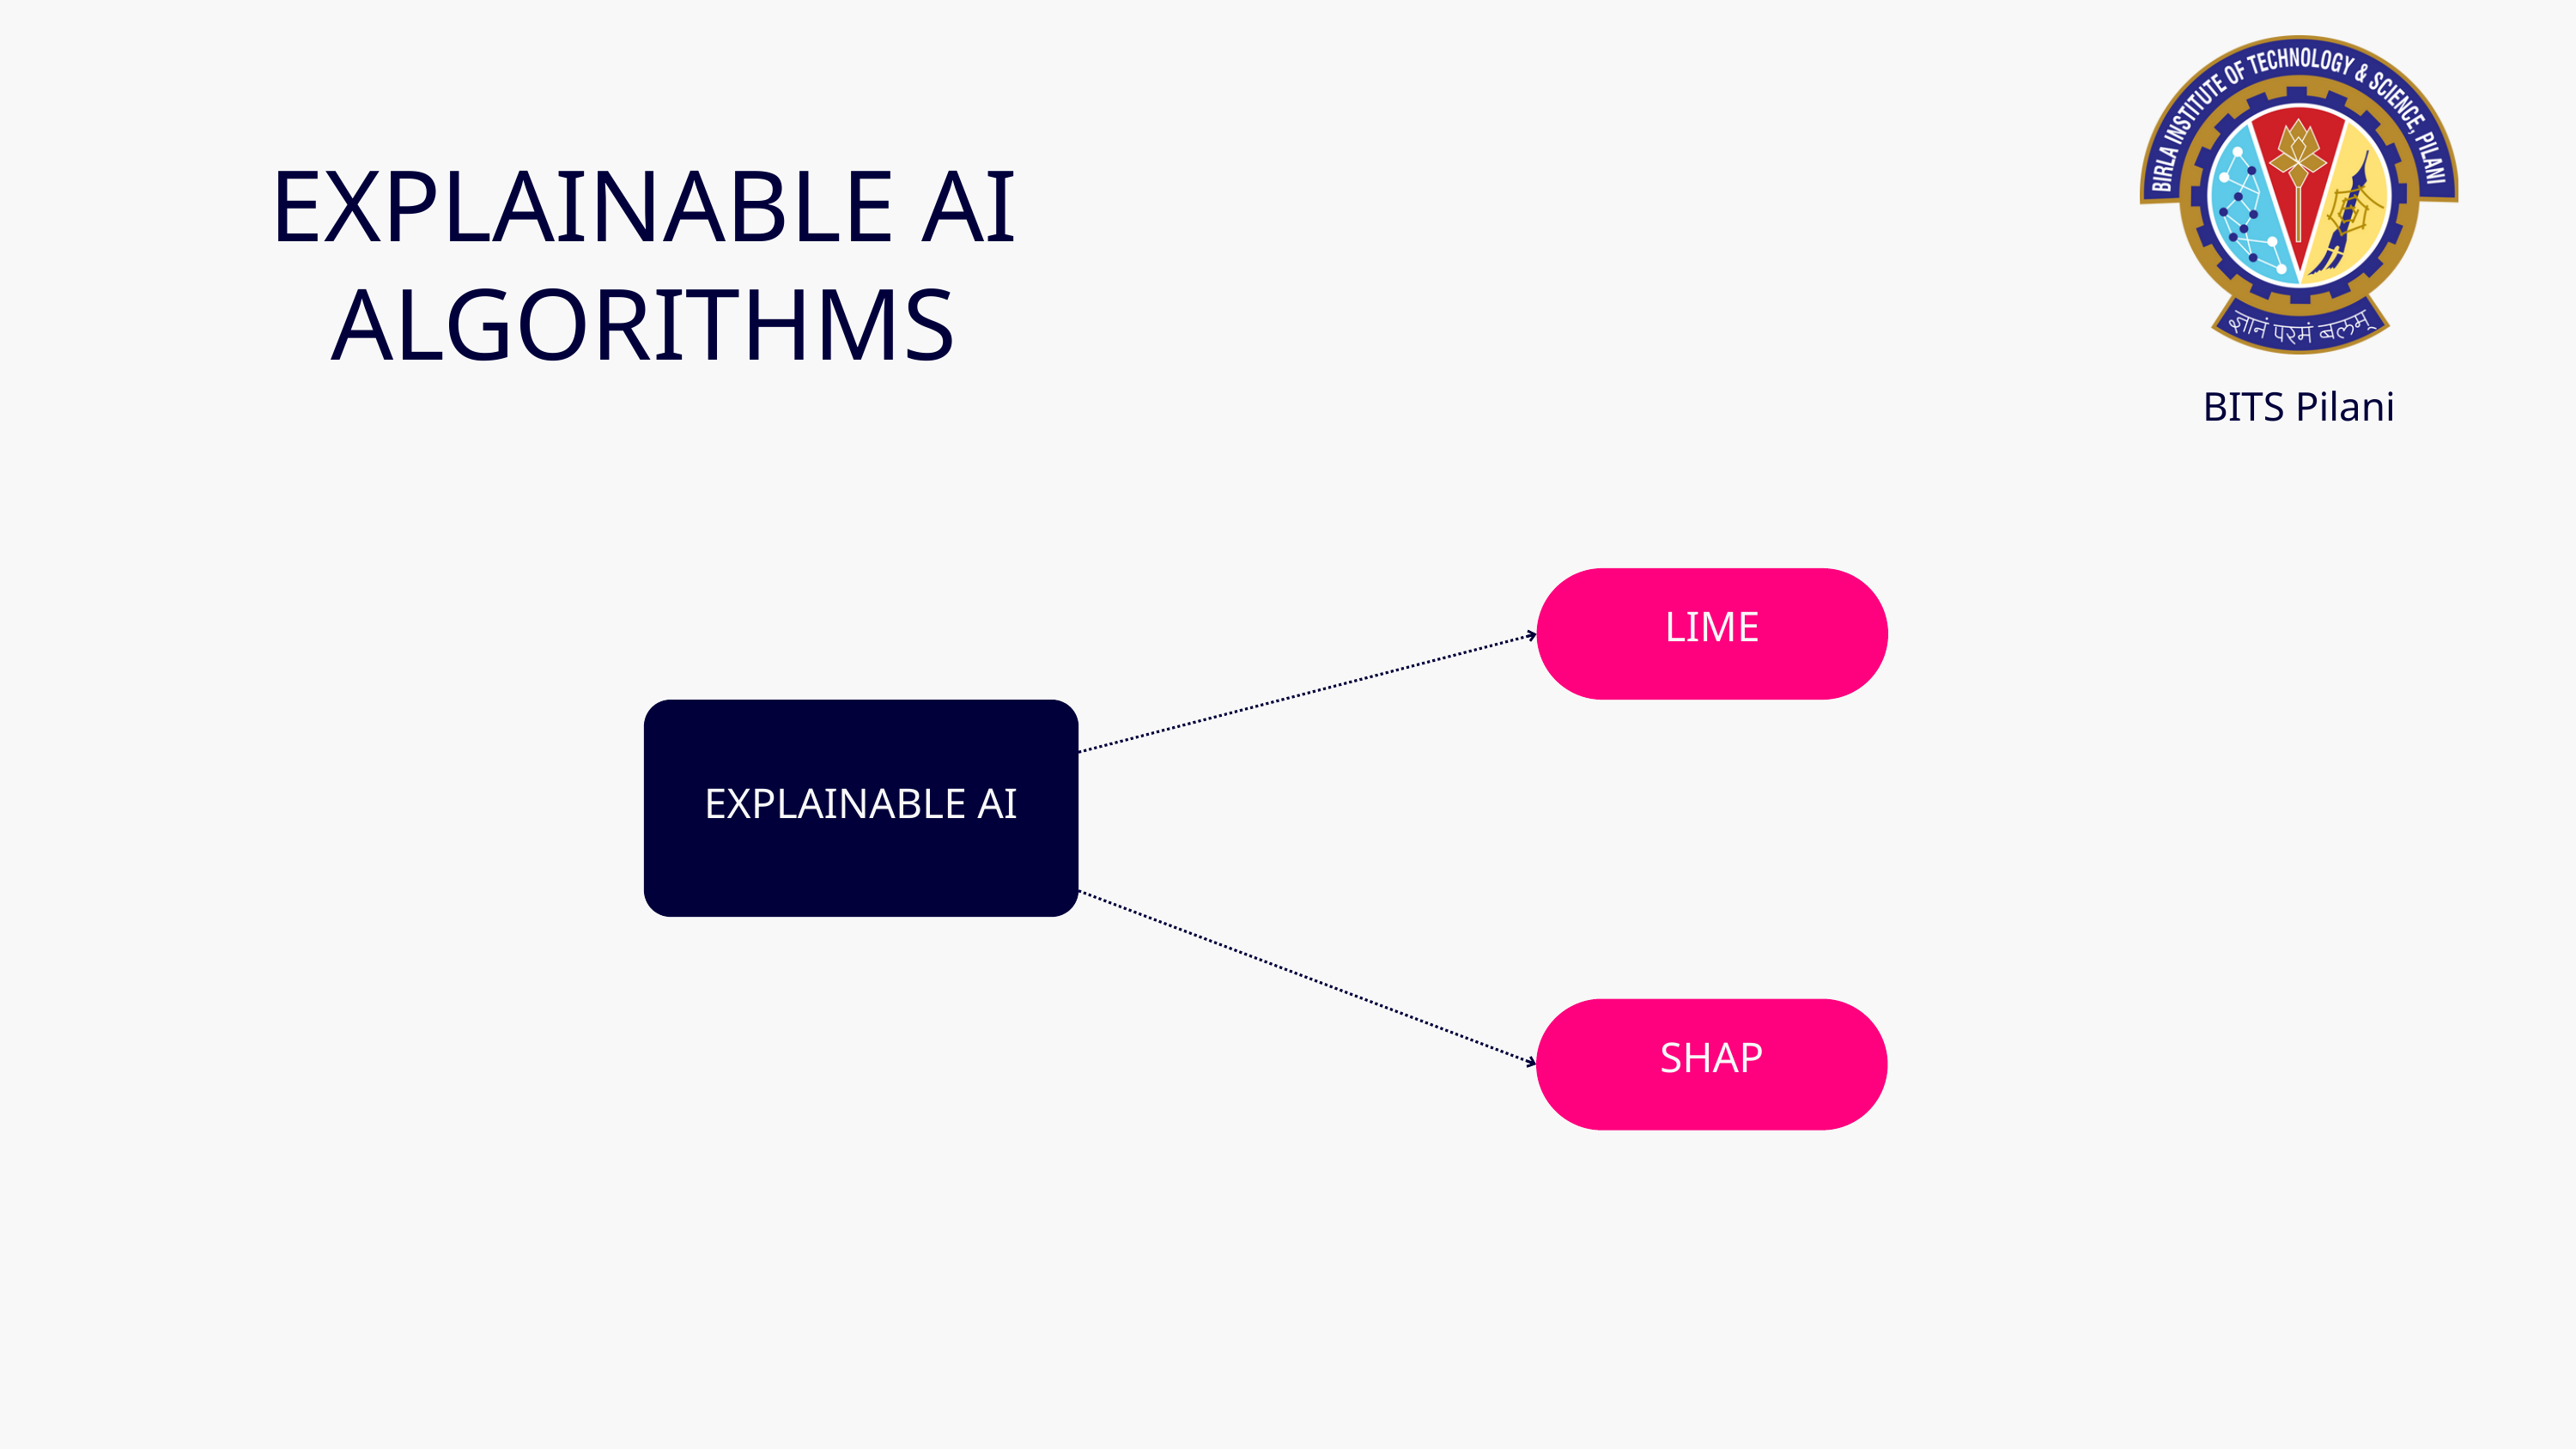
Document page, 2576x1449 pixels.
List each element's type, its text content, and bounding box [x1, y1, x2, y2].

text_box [2070, 35, 2528, 426]
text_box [1536, 567, 1889, 700]
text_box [1535, 998, 1888, 1131]
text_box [643, 699, 1079, 918]
text_box EXPLAINABLE AI ALGORITHMS [144, 143, 1143, 380]
